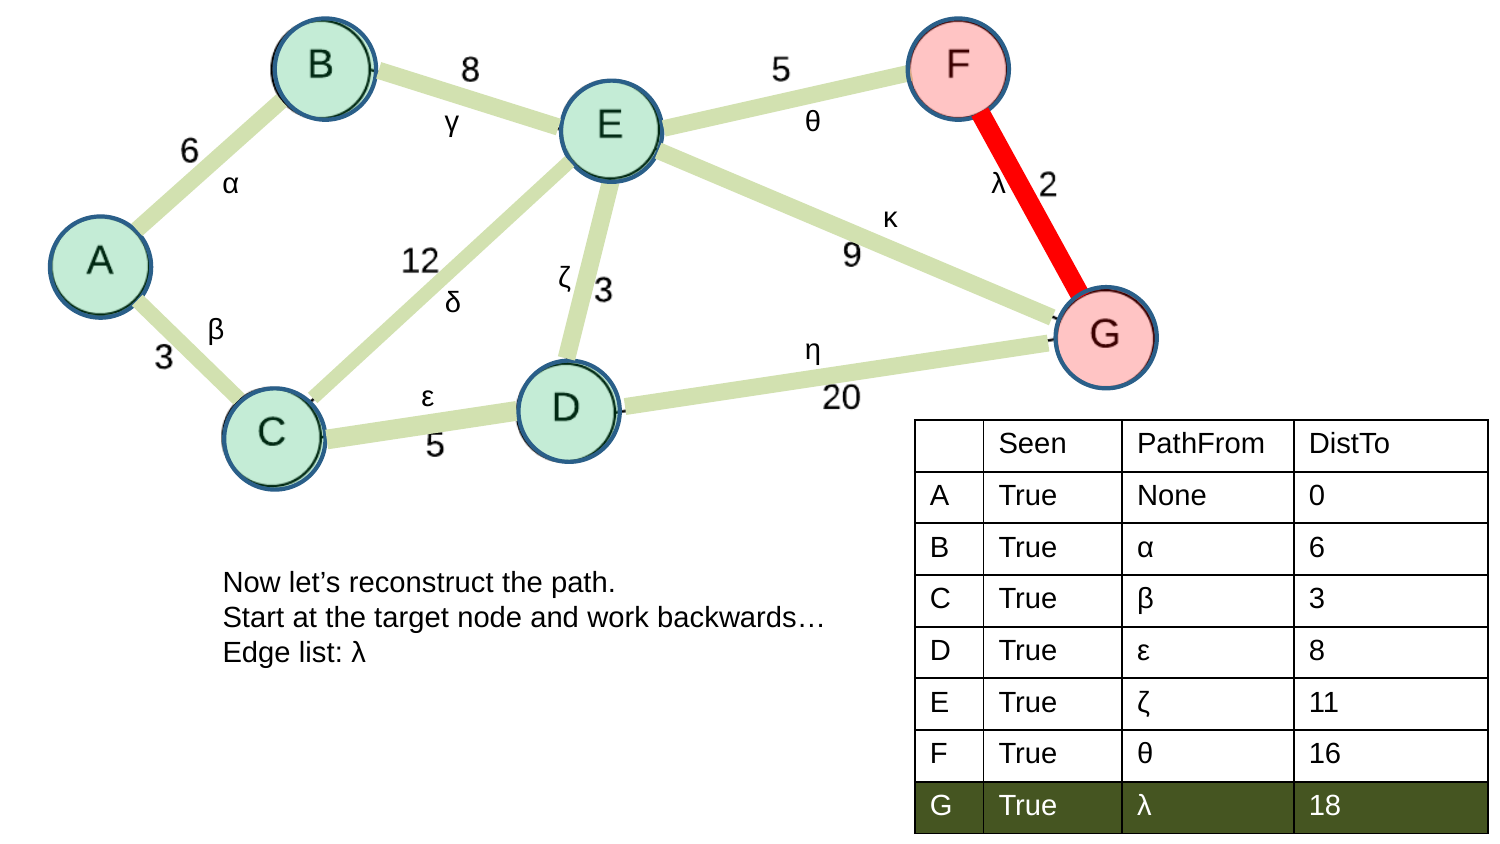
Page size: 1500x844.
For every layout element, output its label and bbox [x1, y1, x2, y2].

table_cell [916, 679, 983, 729]
table_cell [1123, 576, 1293, 626]
table_cell [984, 576, 1121, 626]
table_cell [1123, 524, 1293, 574]
table_header [1190, 421, 1293, 471]
table_cell [1295, 473, 1487, 522]
table_header [1295, 421, 1487, 471]
table_cell [1295, 679, 1487, 729]
table_cell [1123, 679, 1293, 729]
table_cell [984, 731, 1121, 781]
table_cell [1123, 731, 1293, 781]
table_cell [1295, 576, 1487, 626]
table_cell [1295, 783, 1487, 833]
table_cell [916, 576, 983, 626]
table_cell [1295, 628, 1487, 677]
text_box [207, 555, 843, 844]
table_cell [984, 524, 1121, 574]
table_cell [1295, 524, 1487, 574]
table_cell [916, 731, 983, 781]
table_cell [1123, 783, 1293, 833]
table_cell [1123, 628, 1293, 677]
table_cell [1190, 473, 1293, 522]
table_cell [916, 524, 983, 574]
table_cell [984, 783, 1121, 833]
table_cell [984, 628, 1121, 677]
table_cell [916, 628, 983, 677]
table_cell [984, 679, 1121, 729]
picture [11, 0, 1190, 522]
table_cell [916, 783, 983, 833]
table_cell [1295, 731, 1487, 781]
